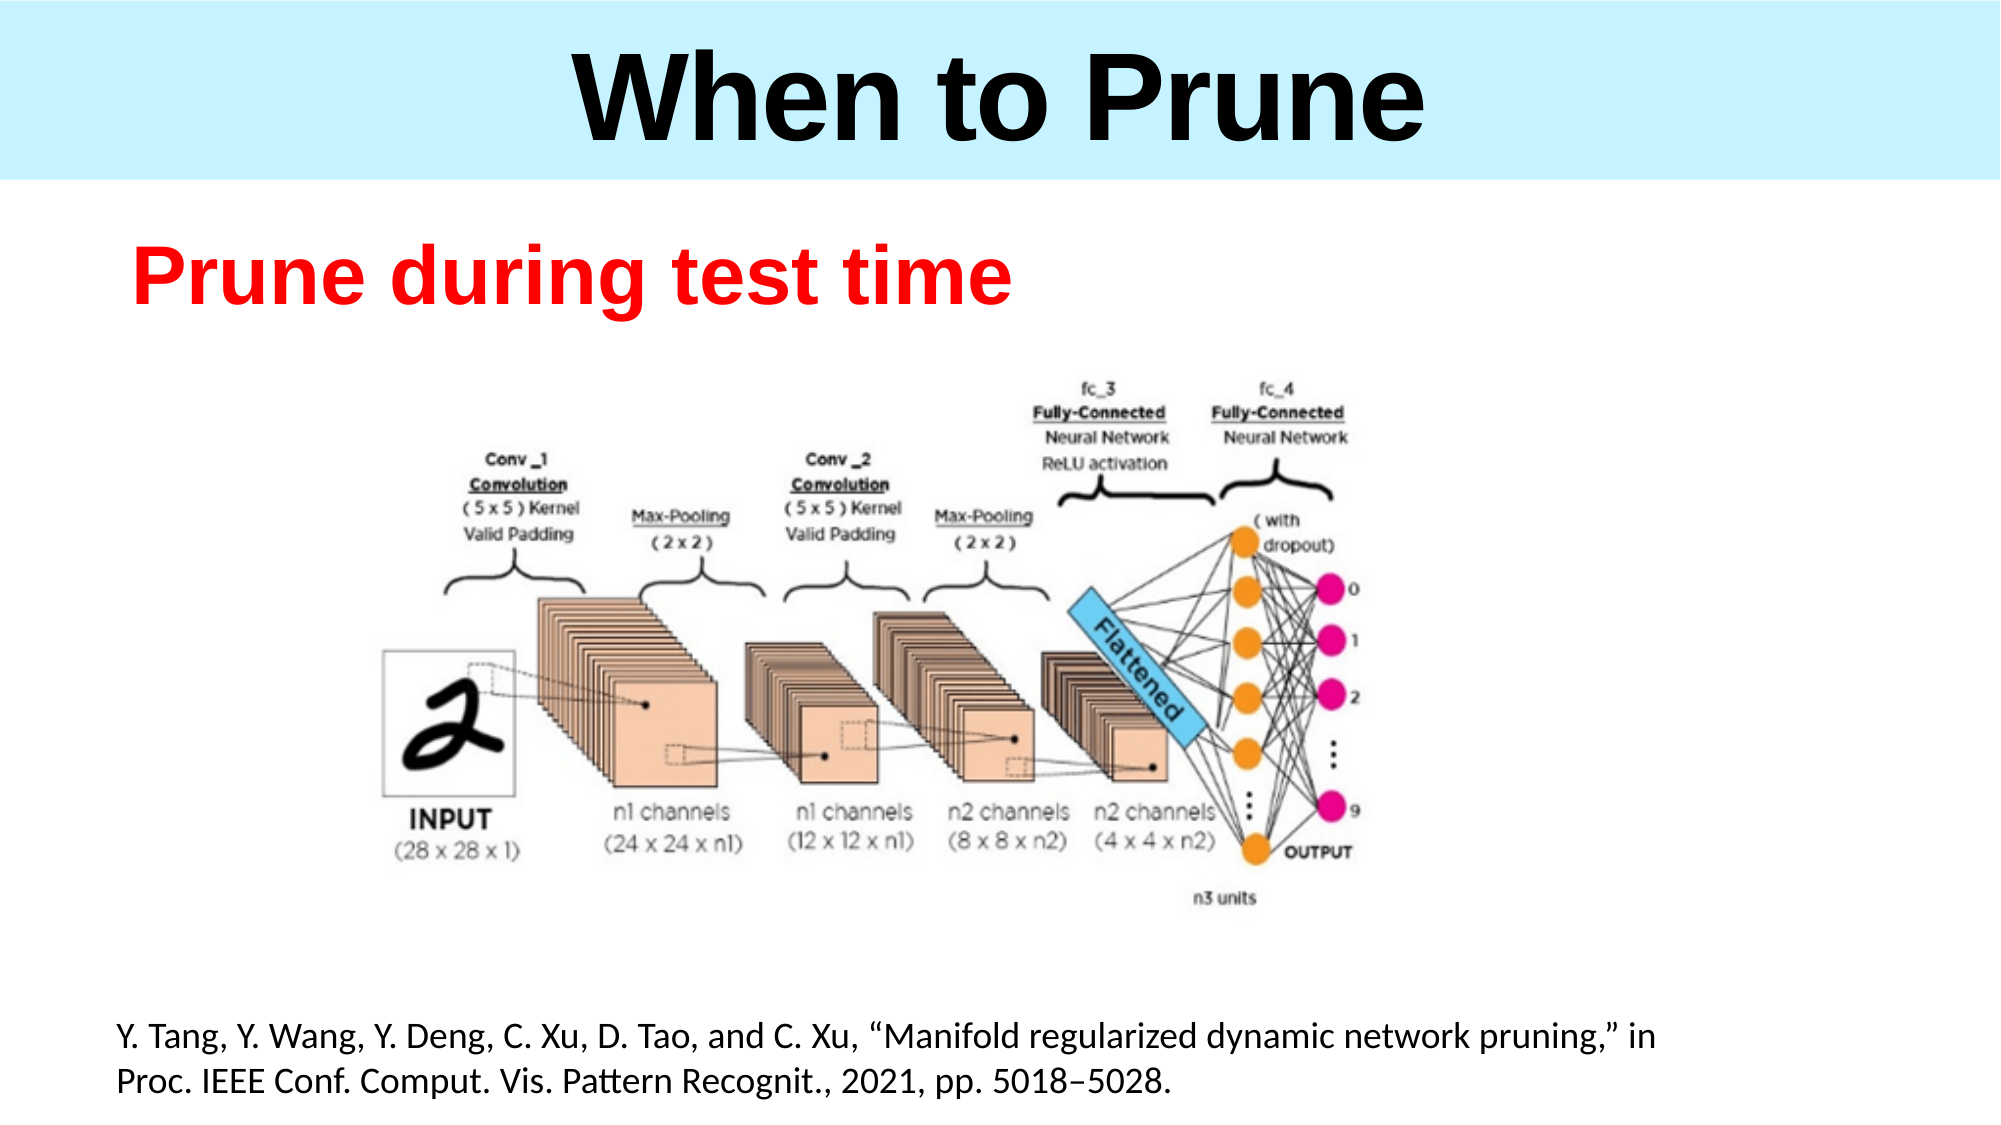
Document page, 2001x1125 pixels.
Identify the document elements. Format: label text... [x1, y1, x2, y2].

text_box Y. Tang, Y. Wang, Y. Deng, C. Xu, D. Tao, and C. Xu, “Manifold regularized dynamic network pruning,” in Proc. IEEE Conf. Comput. Vis. Pattern Recognit., 2021, pp. 5018–5028. [101, 1003, 1701, 1109]
picture [372, 322, 1378, 1011]
text_box Prune during test time [116, 213, 1122, 329]
text_box When to Prune [0, 0, 2000, 180]
